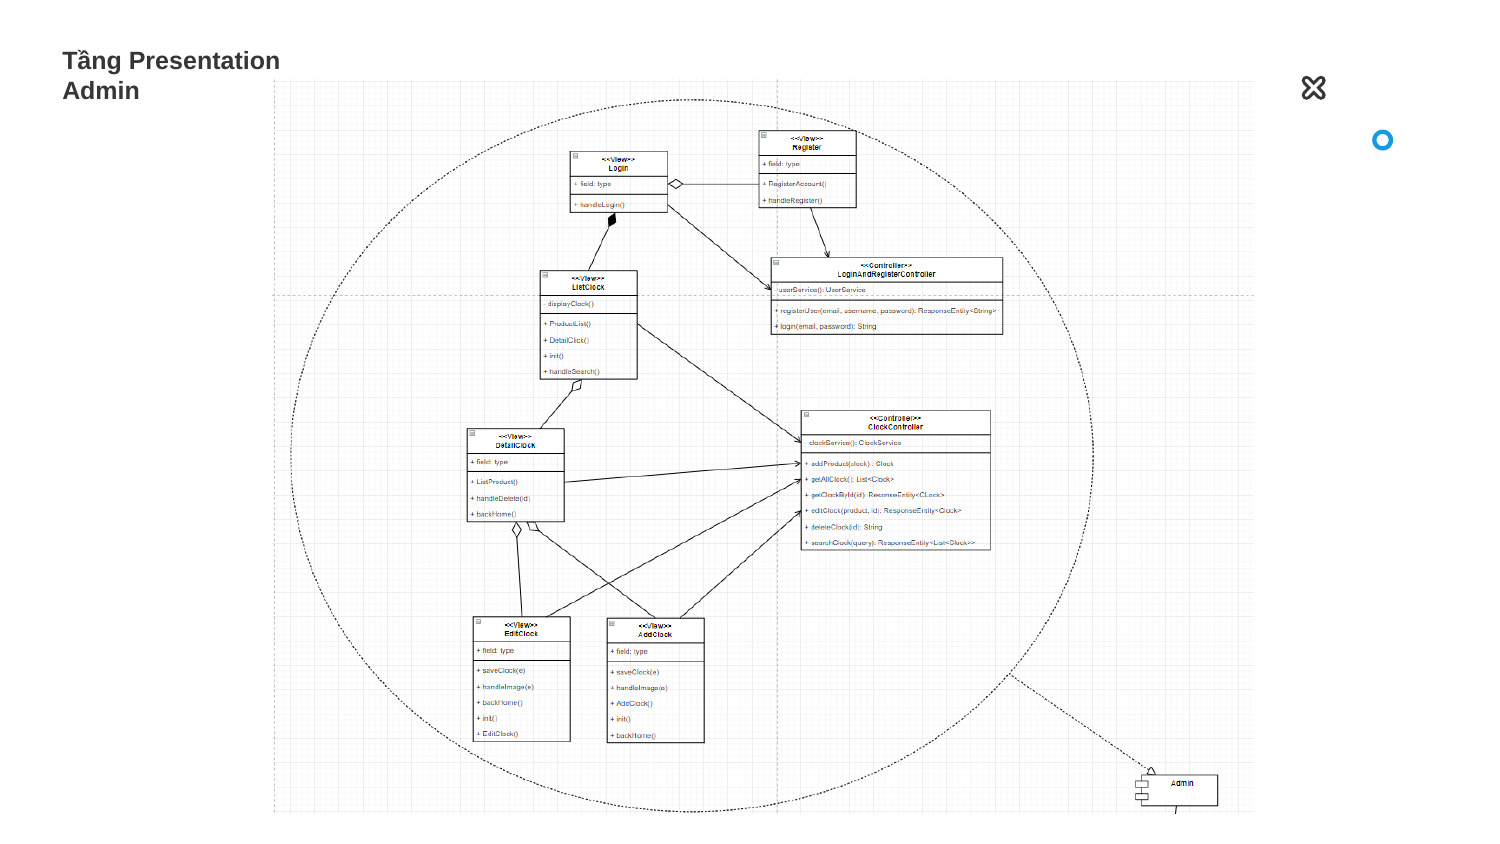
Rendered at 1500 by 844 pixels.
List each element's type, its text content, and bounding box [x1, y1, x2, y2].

title Tầng Presentation Admin [47, 30, 1075, 133]
picture [271, 79, 1254, 814]
